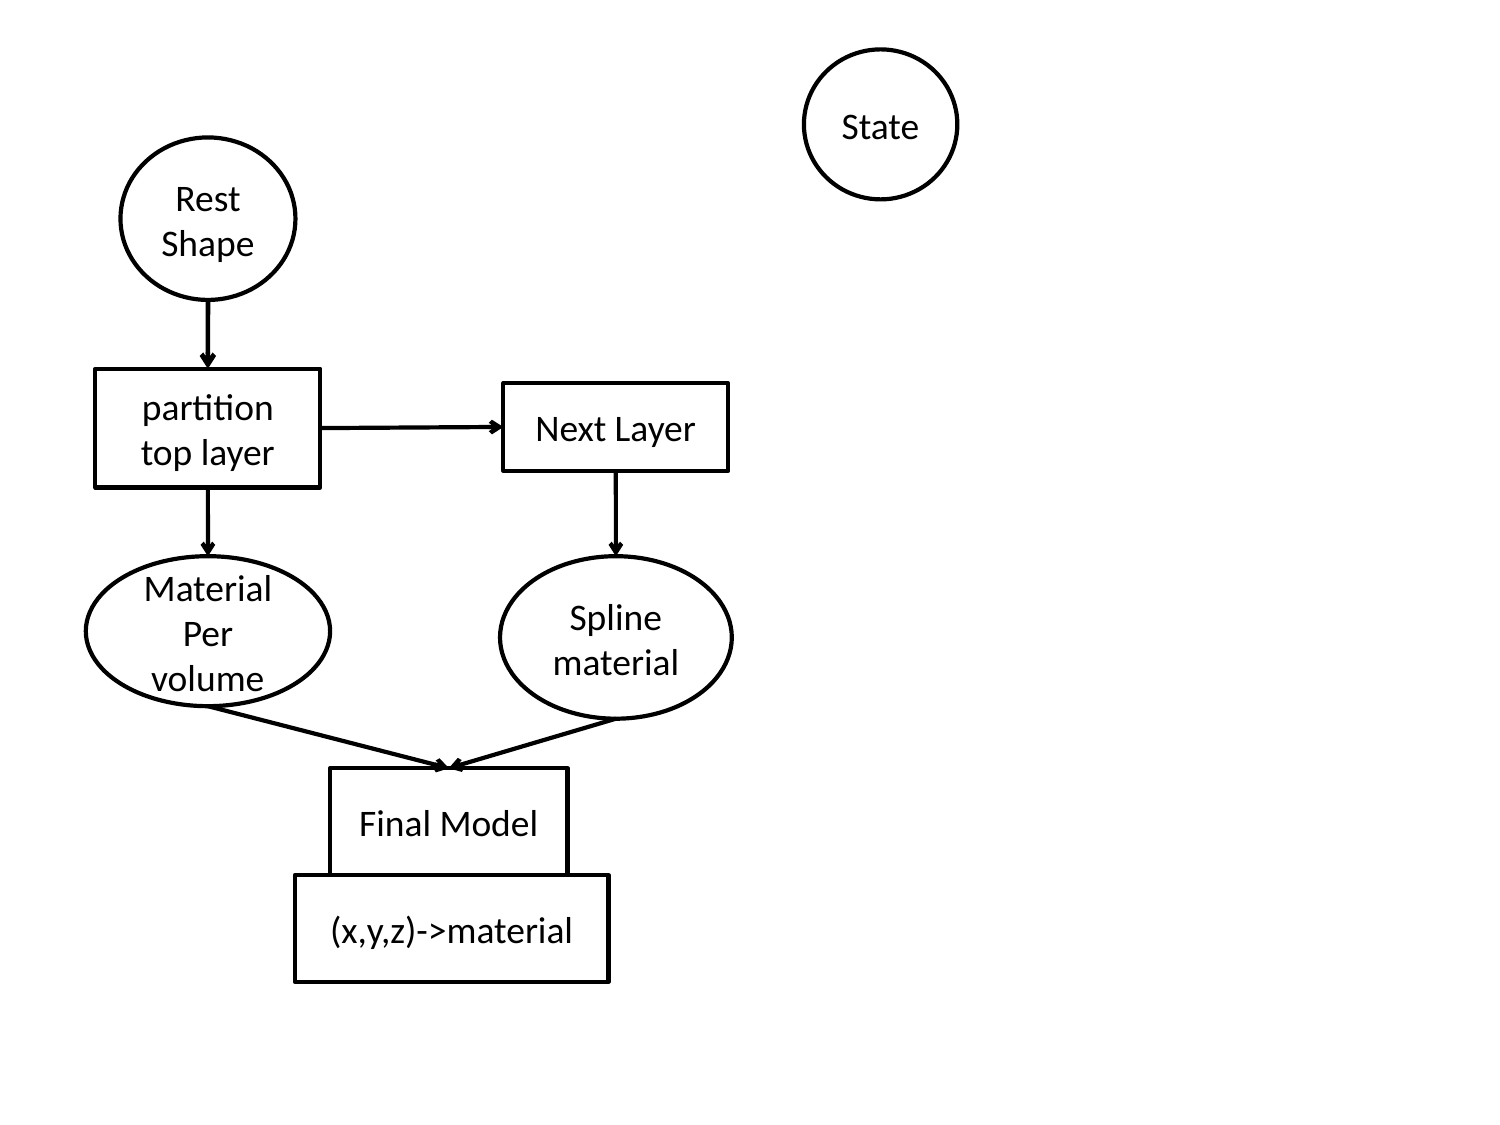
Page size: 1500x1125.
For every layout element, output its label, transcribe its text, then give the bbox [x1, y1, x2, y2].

text_box Spline material [497, 554, 734, 721]
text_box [453, 718, 617, 769]
text_box State [801, 47, 960, 202]
text_box partition top layer [93, 367, 322, 490]
text_box Final Model [328, 777, 570, 873]
text_box Next Layer [501, 381, 730, 473]
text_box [207, 705, 450, 769]
text_box Material Per volume [83, 554, 333, 709]
text_box (x,y,z)->material [293, 873, 611, 984]
text_box Rest Shape [118, 135, 298, 302]
